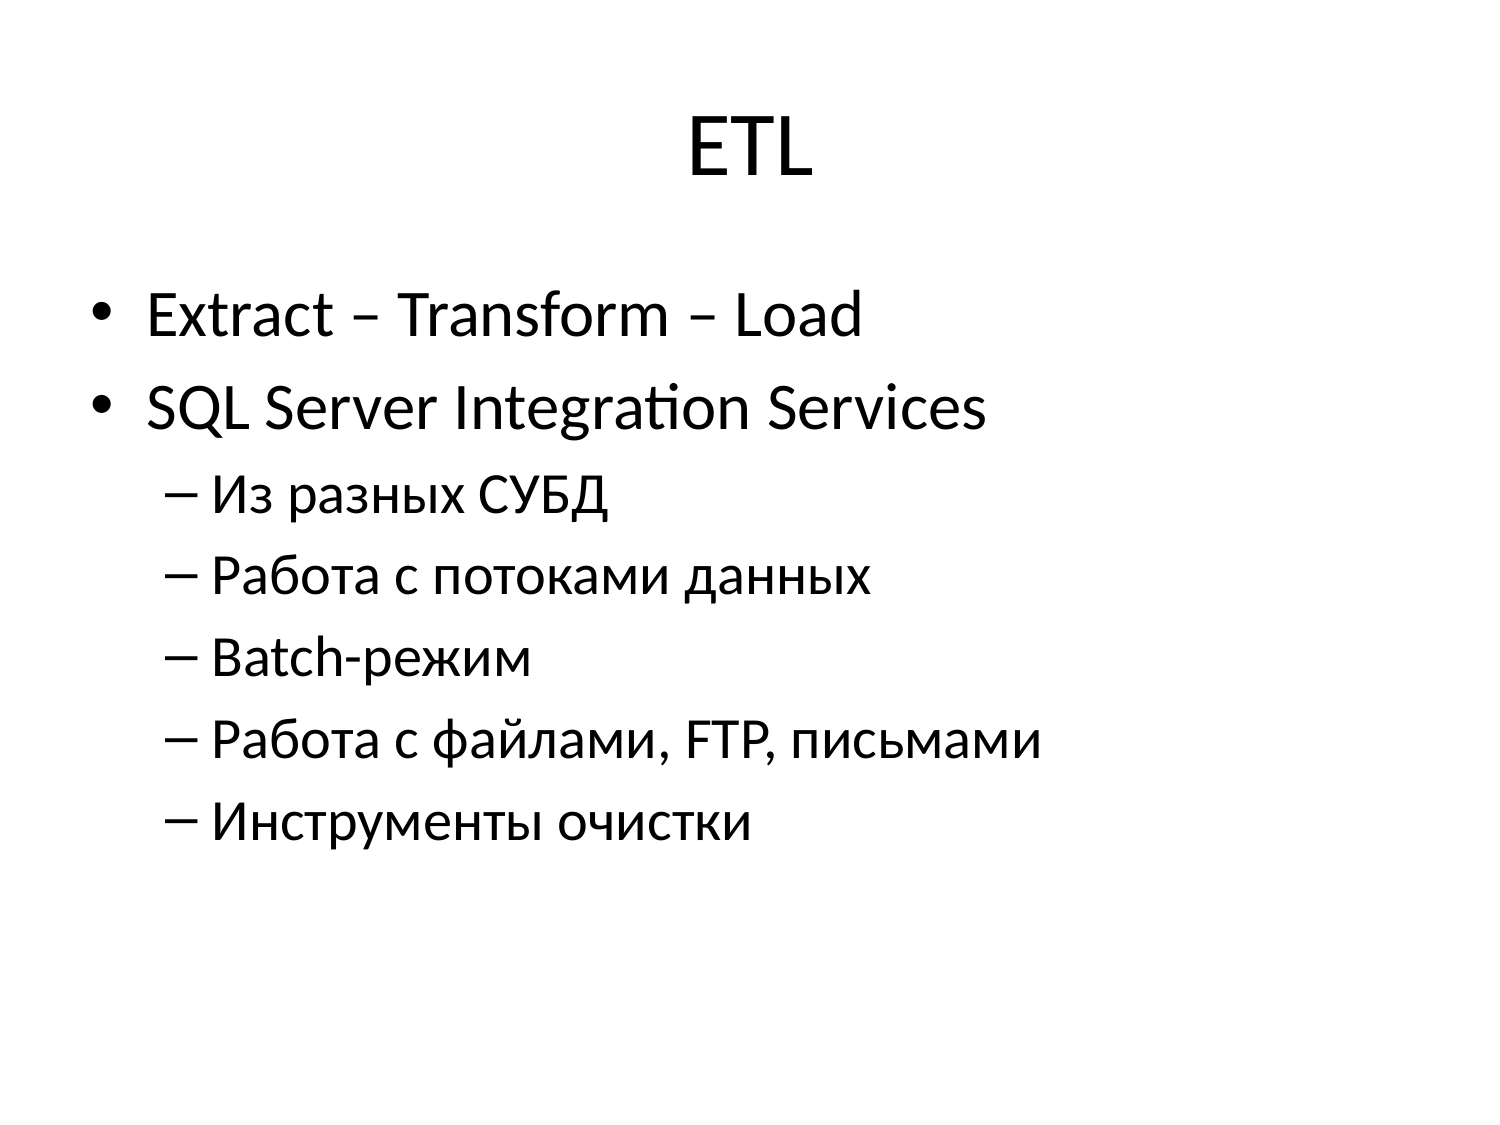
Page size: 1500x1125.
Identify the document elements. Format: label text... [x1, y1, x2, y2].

title ETL [75, 45, 1425, 233]
list Extract – Transform – Load SQL Server Integration Services Из разных СУБД Работа с потоками данных Batch-режим Работа с файлами, FTP, письмами Инструменты очистки [75, 262, 1425, 1005]
